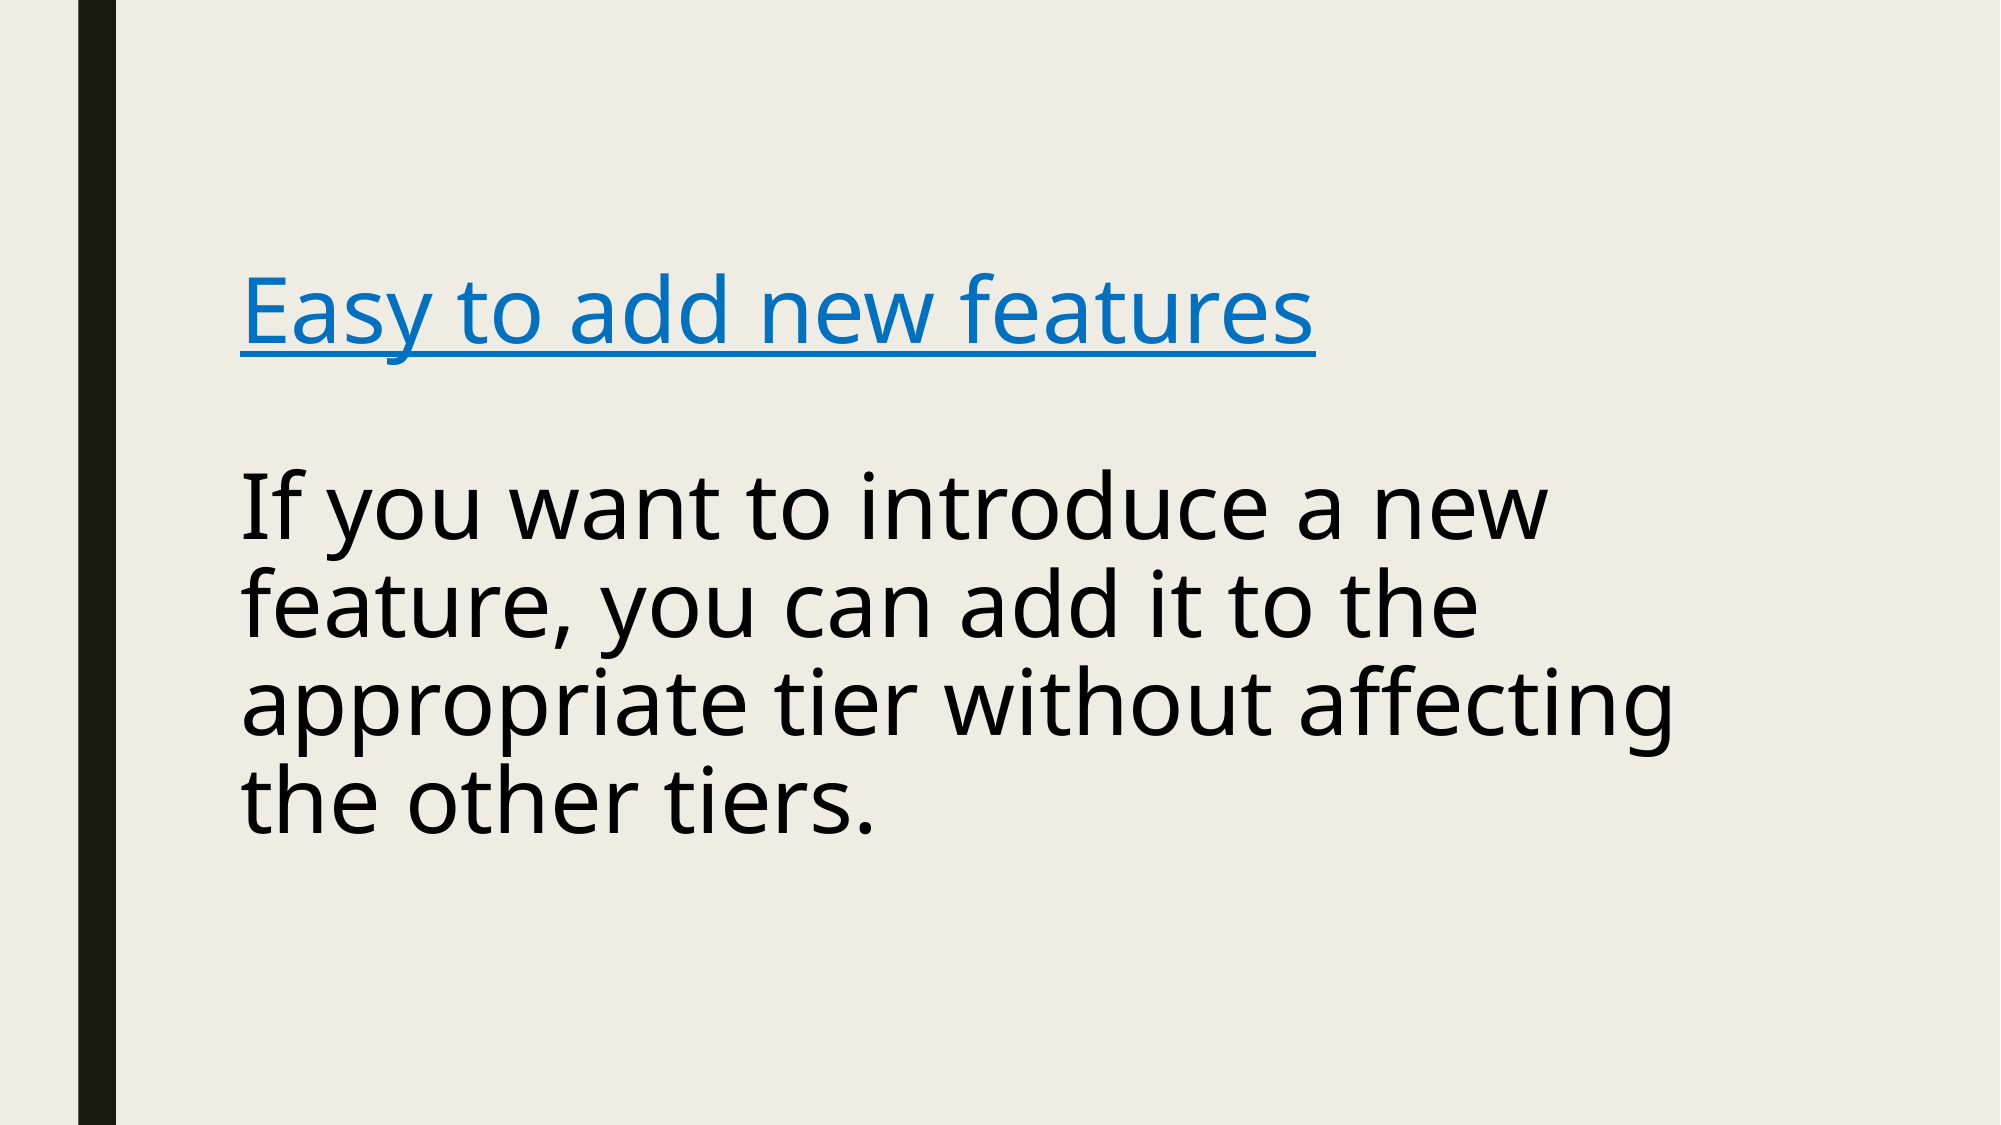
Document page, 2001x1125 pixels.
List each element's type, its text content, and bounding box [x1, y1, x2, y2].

title Easy to add new features If you want to introduce a new feature, you can add it to the appropriate tier without affecting the other tiers. [225, 112, 1800, 1006]
